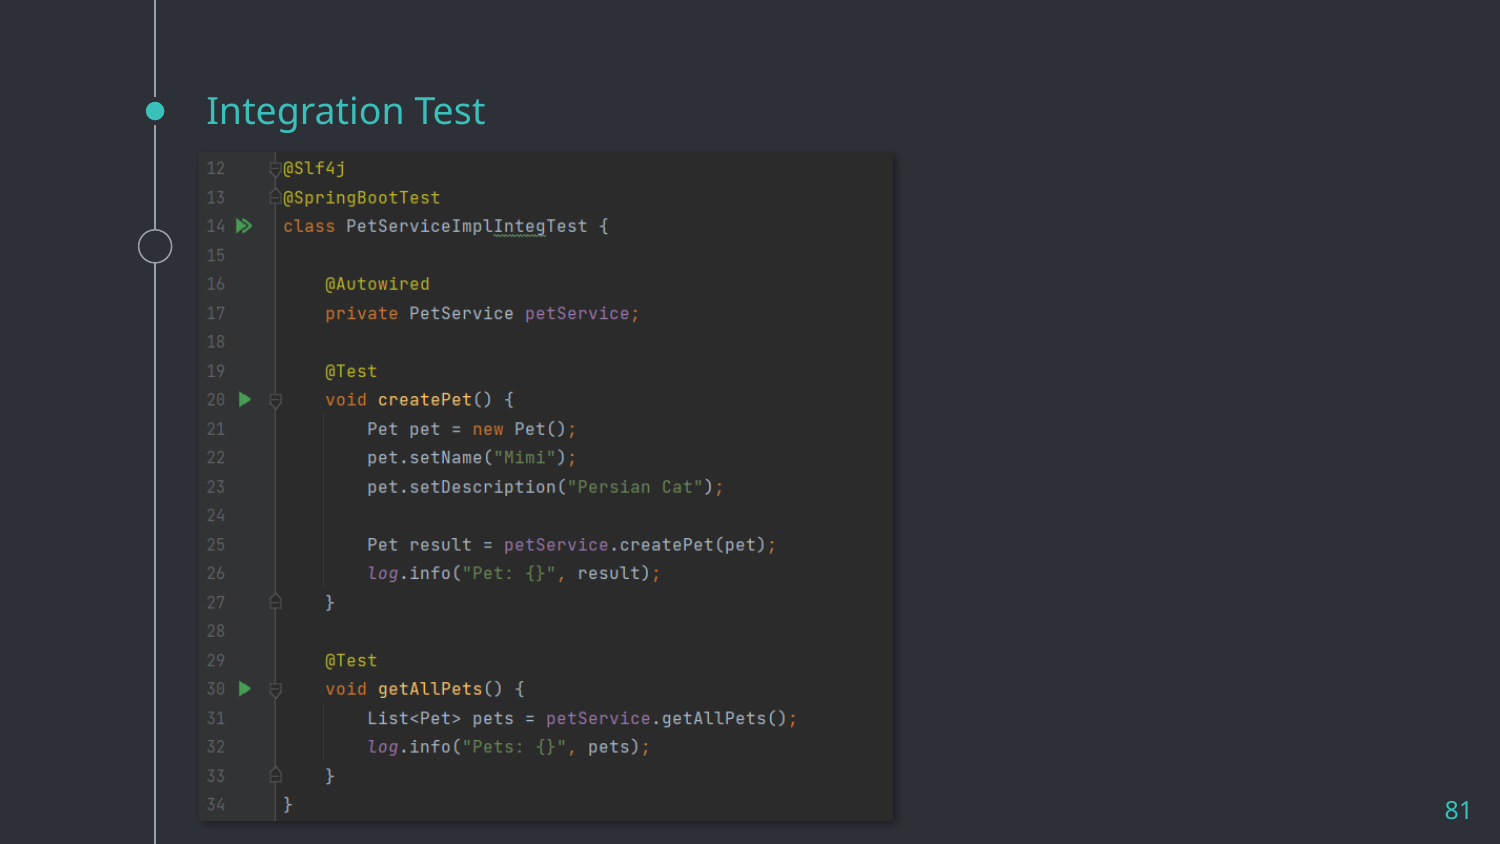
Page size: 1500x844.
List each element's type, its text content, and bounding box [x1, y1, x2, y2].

slide_number 81 [1398, 779, 1489, 832]
title Integration Test [191, 90, 1317, 147]
picture [198, 152, 893, 821]
